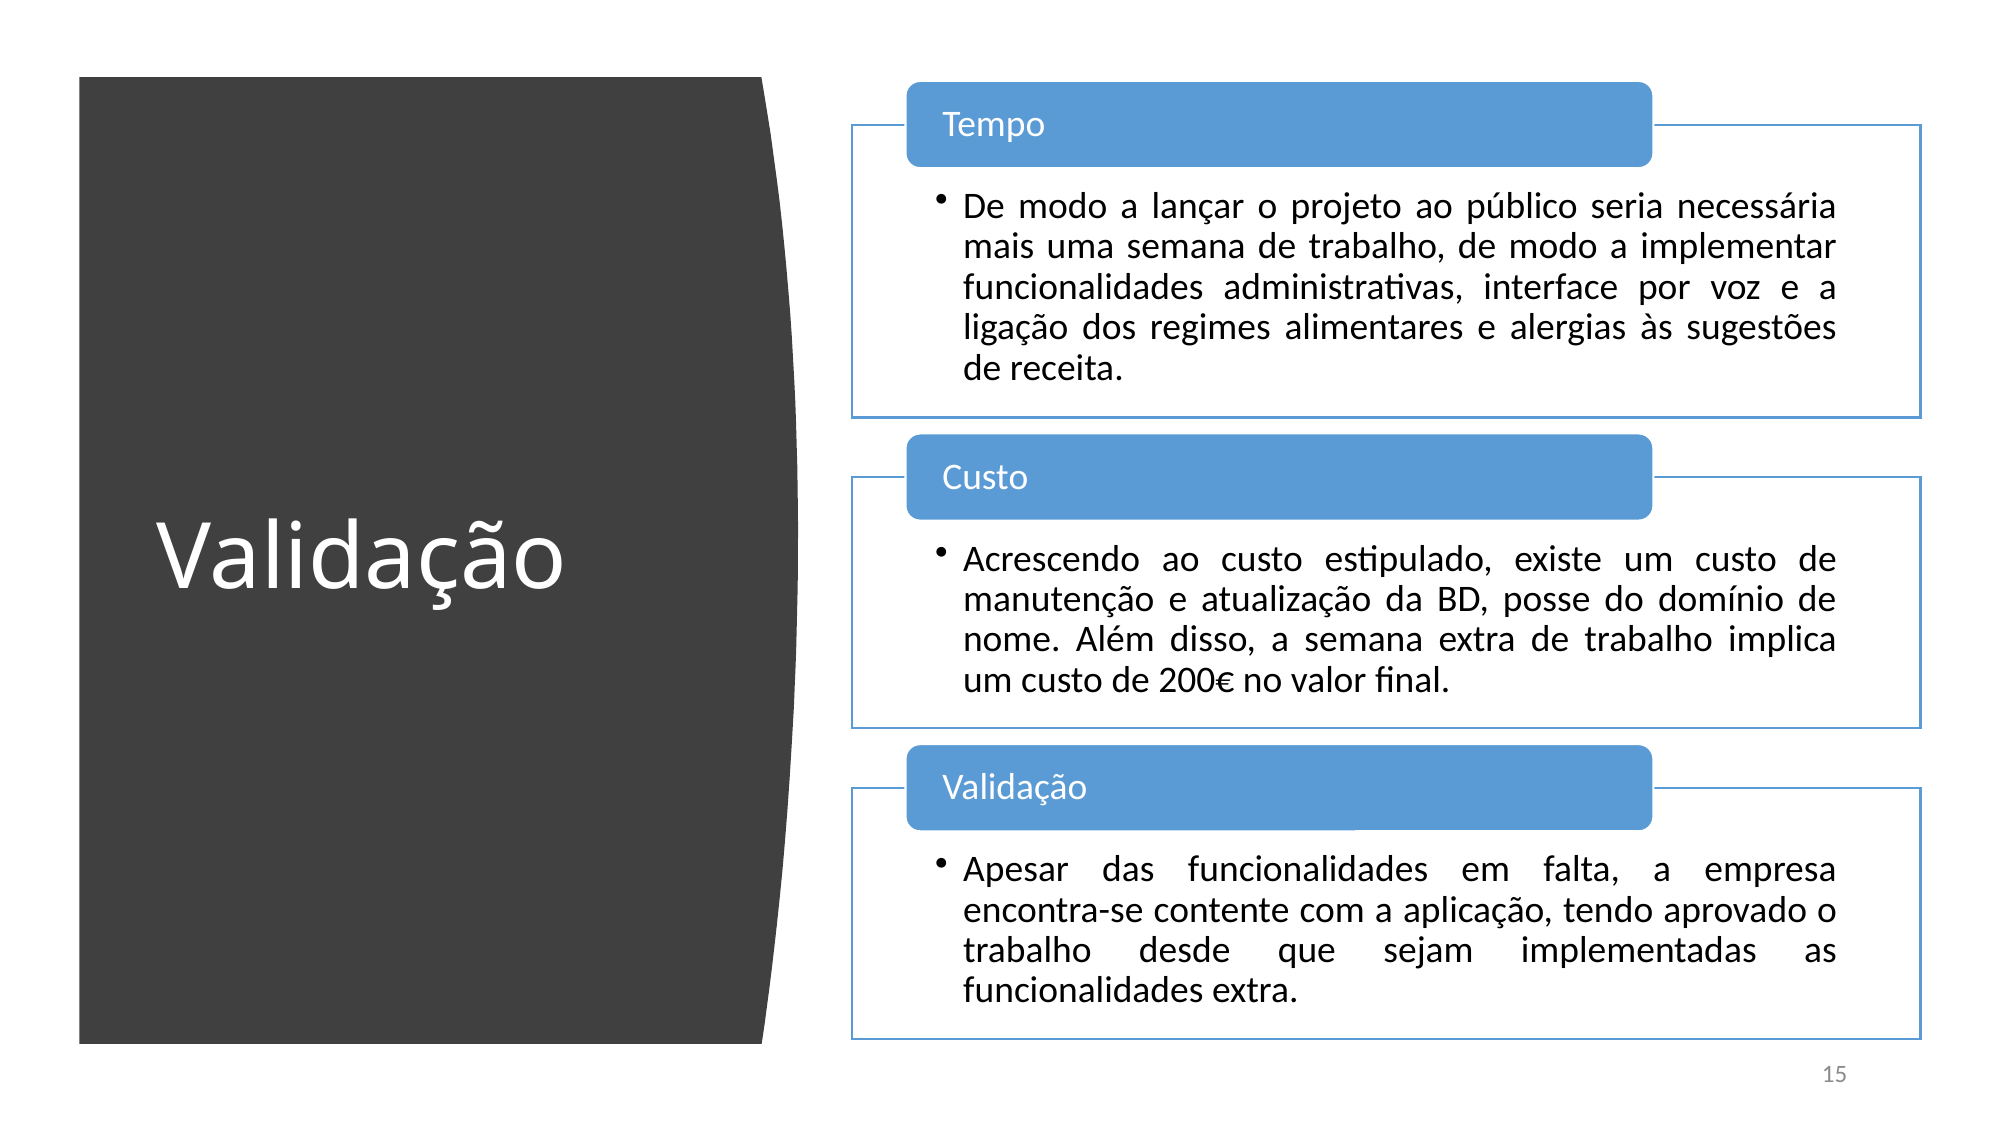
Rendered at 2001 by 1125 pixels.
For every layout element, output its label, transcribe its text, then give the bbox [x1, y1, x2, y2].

text_box [78, 76, 800, 1045]
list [852, 77, 1921, 1043]
title Validação [141, 166, 702, 953]
slide_number 15 [1759, 1043, 1863, 1103]
